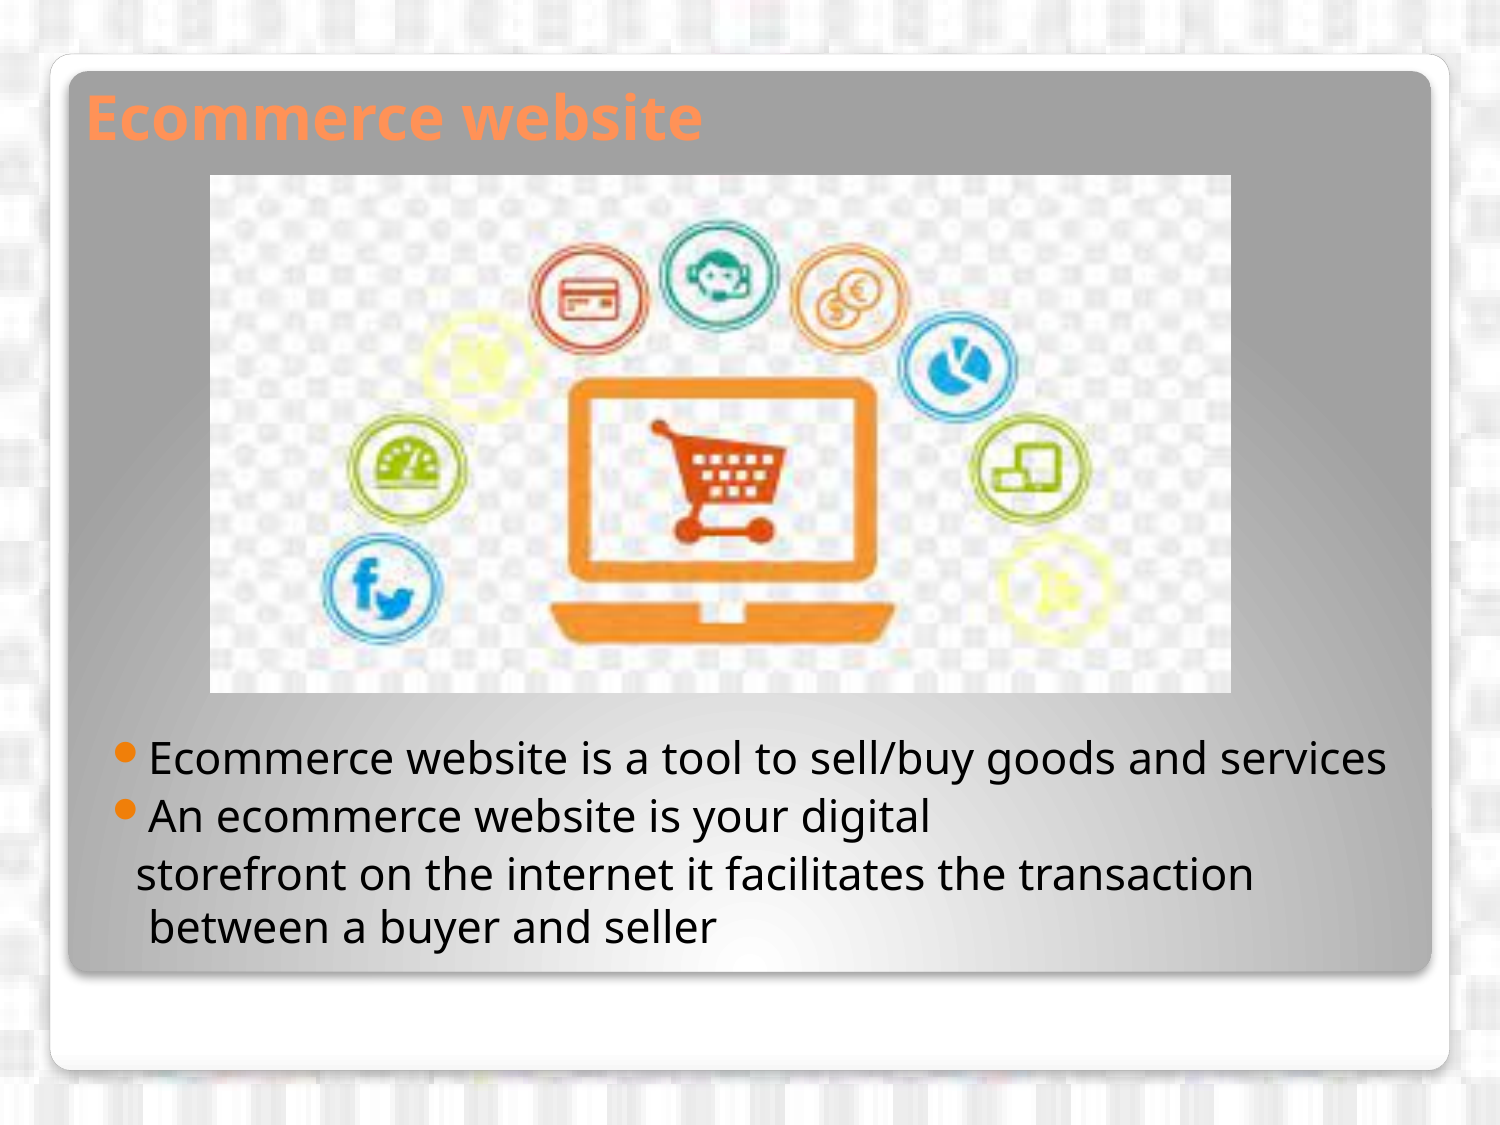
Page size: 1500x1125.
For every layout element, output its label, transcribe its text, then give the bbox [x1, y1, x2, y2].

list Ecommerce website is a tool to sell/buy goods and services An ecommerce website is your digital storefront on the internet it facilitates the transaction between a buyer and seller [82, 714, 1425, 961]
picture [0, 0, 1500, 1125]
title Ecommerce website [70, 70, 1413, 235]
